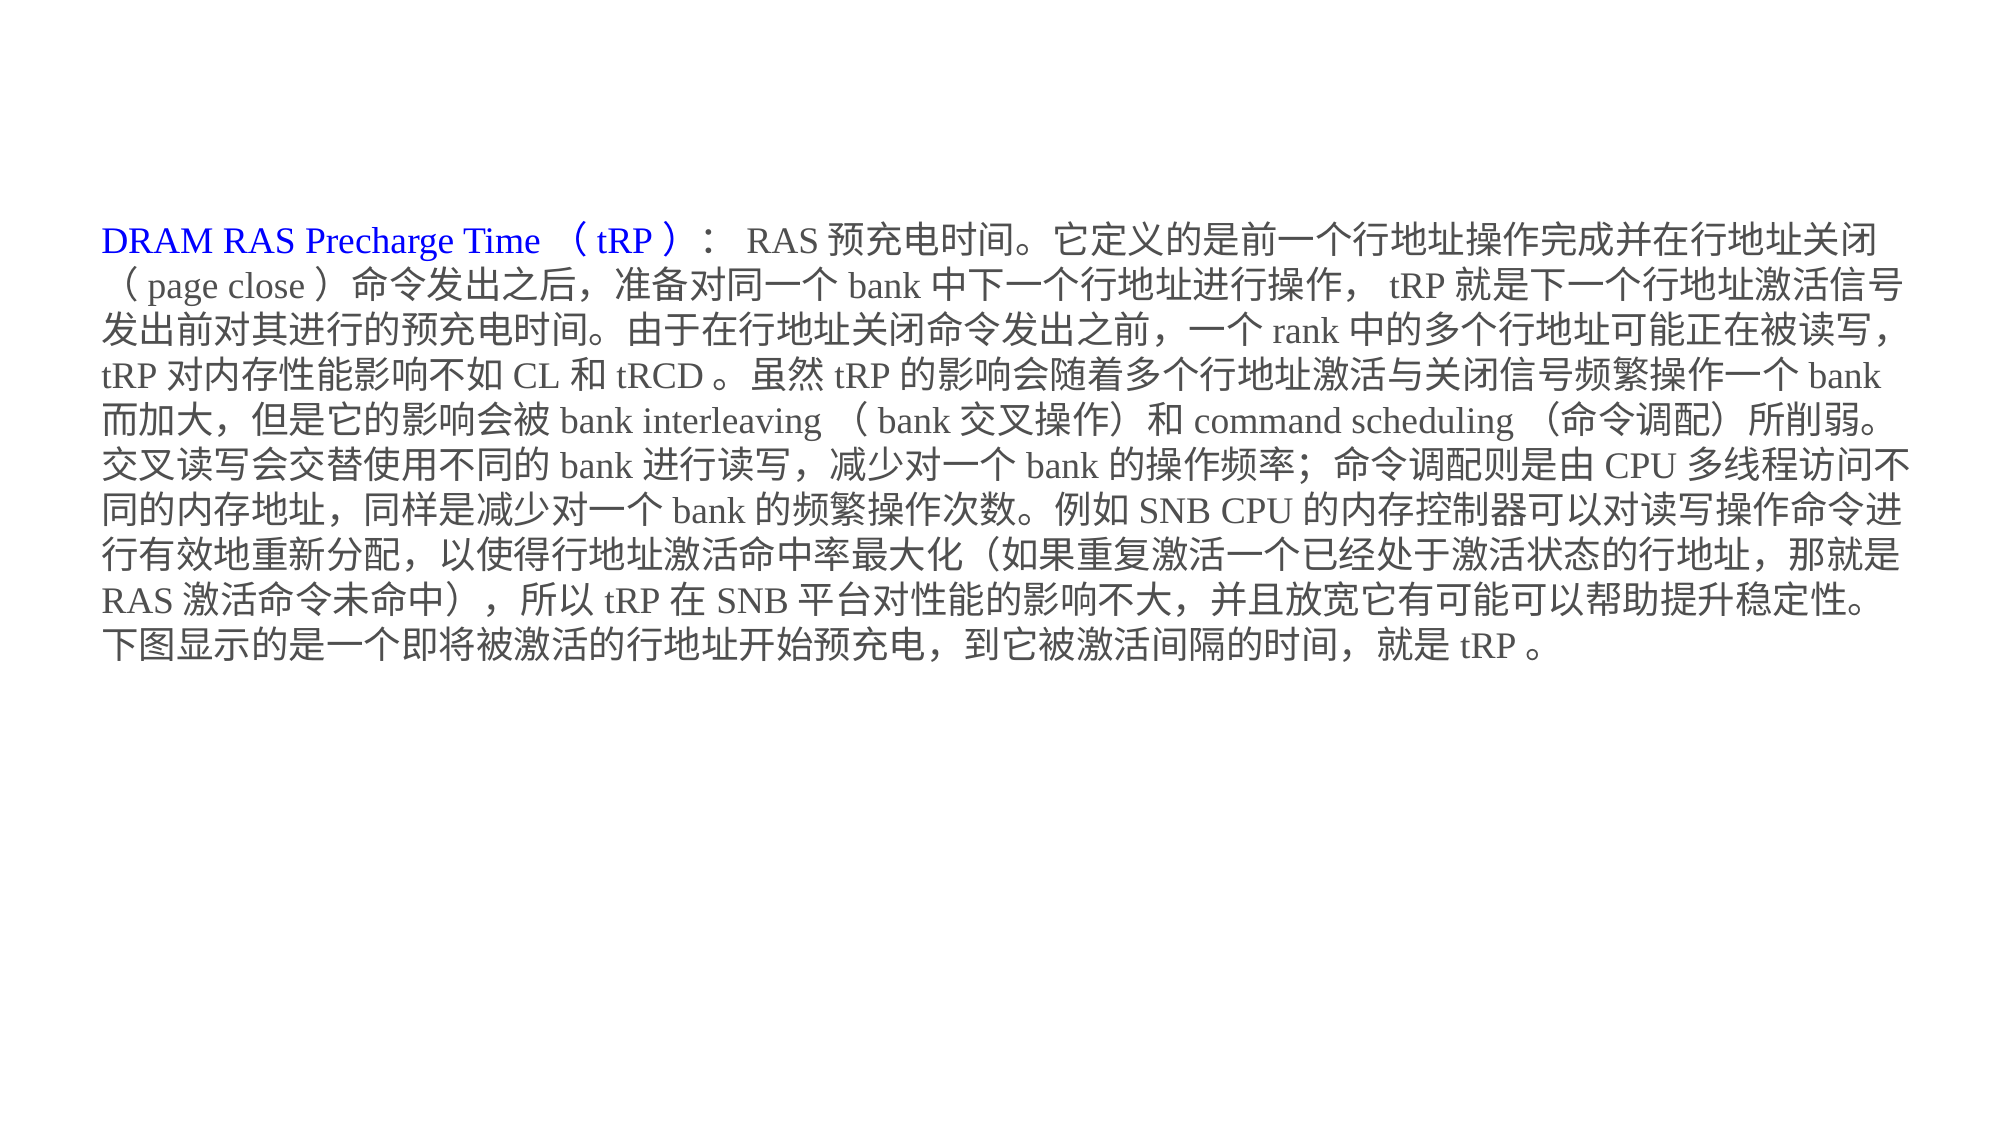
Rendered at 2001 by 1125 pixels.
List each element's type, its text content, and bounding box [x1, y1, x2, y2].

text_box DRAM RAS Precharge Time（tRP）：RAS预充电时间。它定义的是前一个行地址操作完成并在行地址关闭（page close）命令发出之后，准备对同一个bank中下一个行地址进行操作，tRP就是下一个行地址激活信号发出前对其进行的预充电时间。由于在行地址关闭命令发出之前，一个rank中的多个行地址可能正在被读写，tRP对内存性能影响不如CL和tRCD。虽然tRP的影响会随着多个行地址激活与关闭信号频繁操作一个bank而加大，但是它的影响会被bank interleaving（bank交叉操作）和command scheduling（命令调配）所削弱。交叉读写会交替使用不同的bank进行读写，减少对一个bank的操作频率；命令调配则是由CPU多线程访问不同的内存地址，同样是减少对一个bank的频繁操作次数。例如SNB CPU的内存控制器可以对读写操作命令进行有效地重新分配，以使得行地址激活命中率最大化（如果重复激活一个已经处于激活状态的行地址，那就是RAS激活命令未命中），所以tRP在SNB平台对性能的影响不大，并且放宽它有可能可以帮助提升稳定性。下图显示的是一个即将被激活的行地址开始预充电，到它被激活间隔的时间，就是tRP。 [86, 208, 1934, 673]
